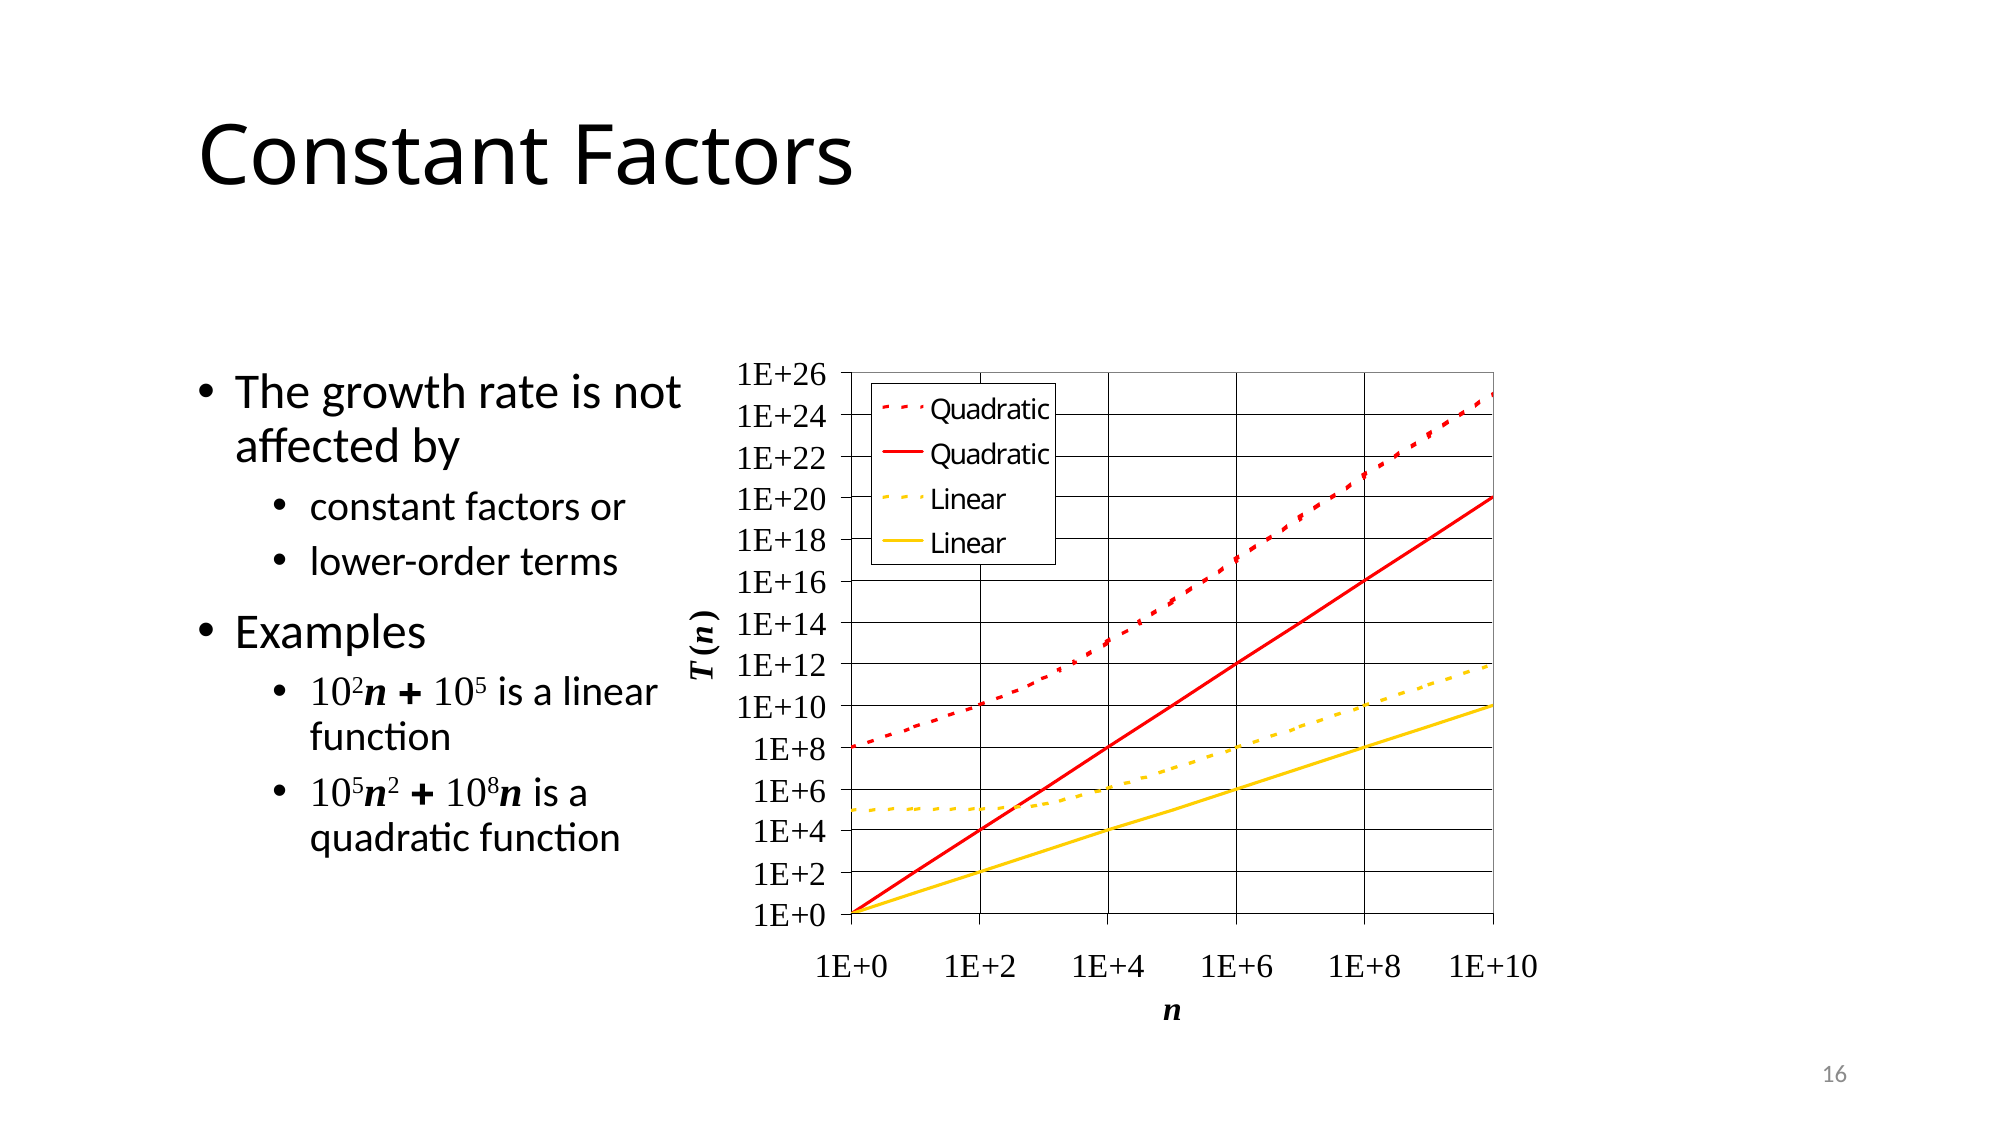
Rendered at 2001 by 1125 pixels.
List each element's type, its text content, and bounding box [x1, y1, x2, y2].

list The growth rate is not affected by constant factors or lower-order terms Examples 102n + 105 is a linear function 105n2 + 108n is a quadratic function [182, 358, 669, 1034]
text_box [669, 308, 1541, 1043]
slide_number 16 [1412, 1042, 1863, 1103]
title Constant Factors [182, 83, 1461, 232]
